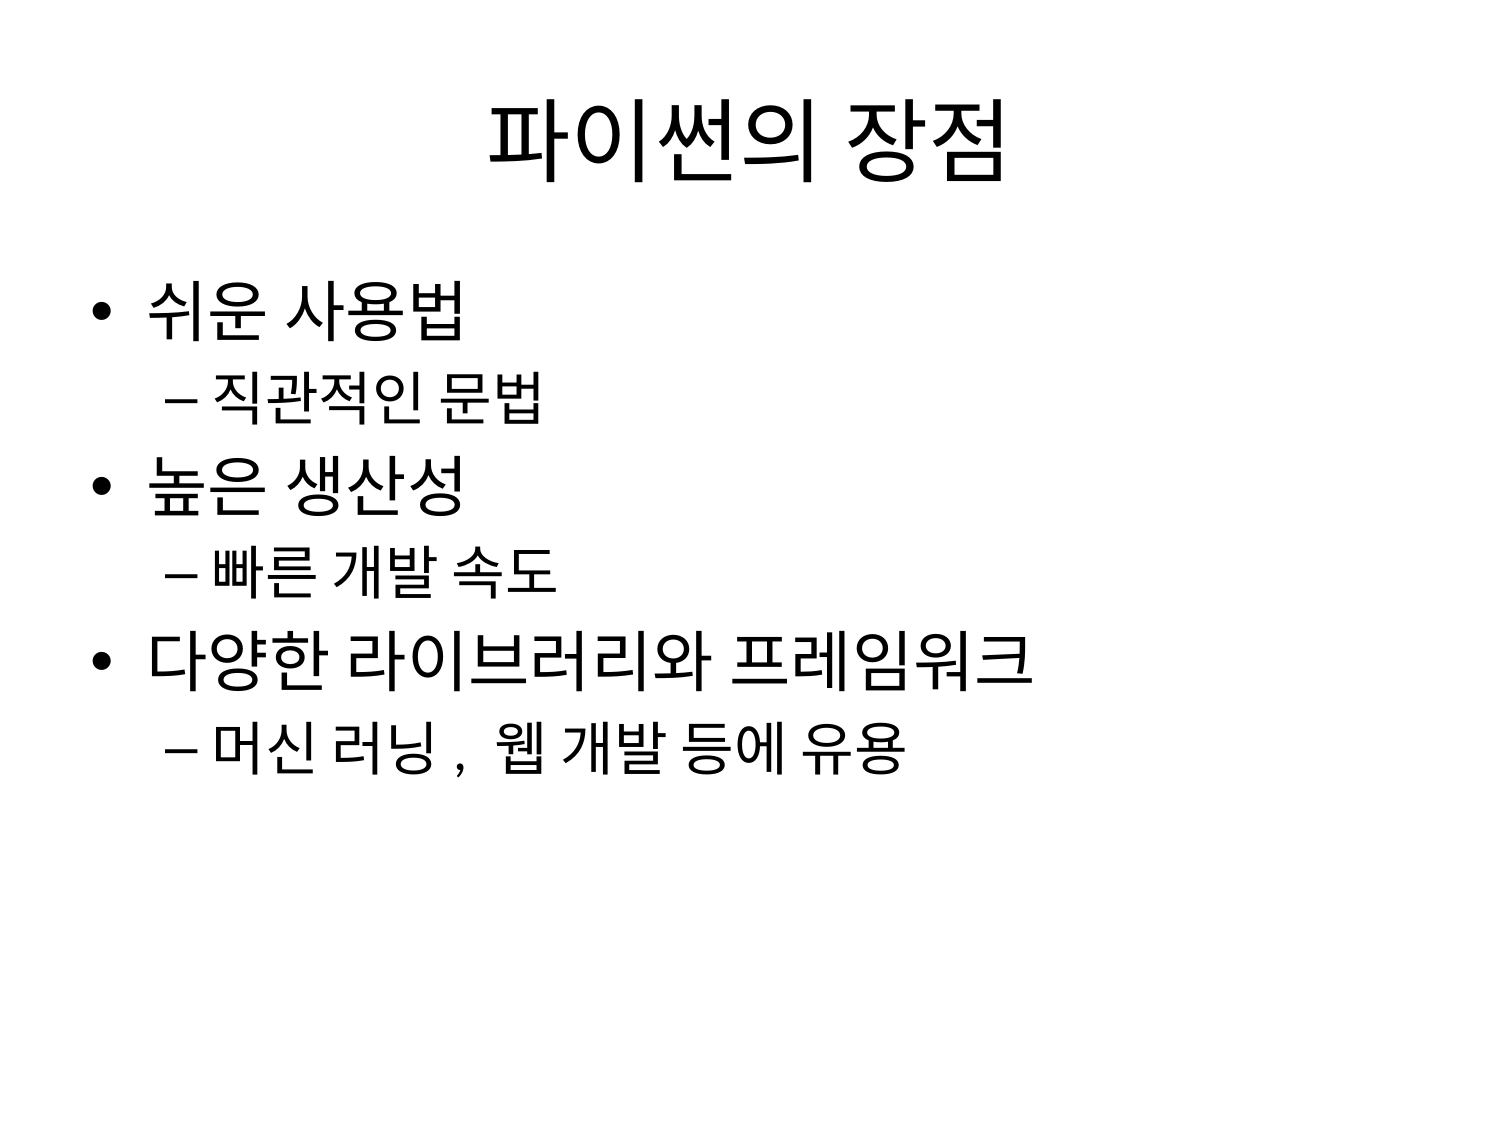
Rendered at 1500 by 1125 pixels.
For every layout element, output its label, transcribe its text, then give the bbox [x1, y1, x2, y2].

title 파이썬의 장점 [75, 45, 1425, 233]
list 쉬운 사용법 직관적인 문법 높은 생산성 빠른 개발 속도 다양한 라이브러리와 프레임워크 머신 러닝, 웹 개발 등에 유용 [75, 262, 1425, 1005]
